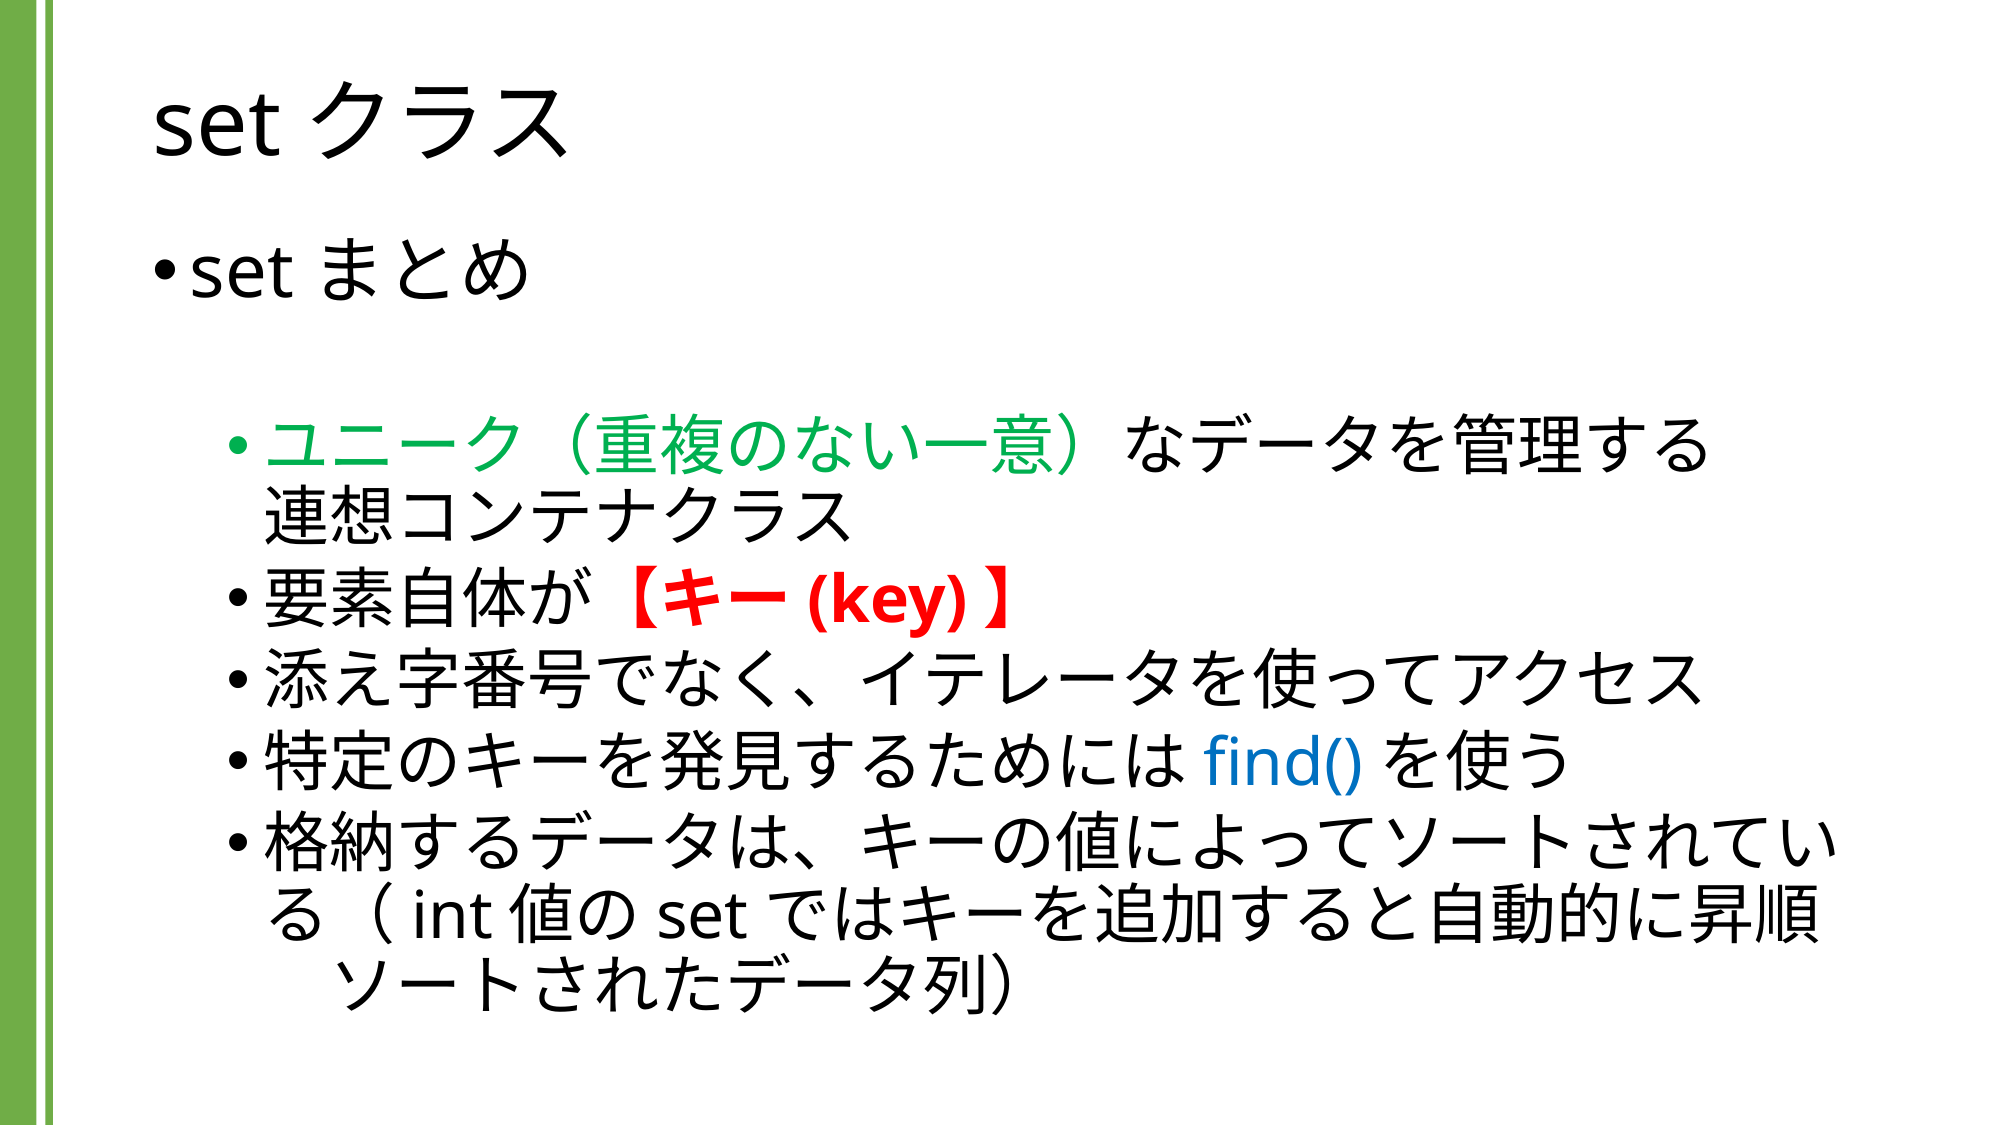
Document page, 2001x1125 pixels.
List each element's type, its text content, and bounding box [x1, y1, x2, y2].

title setクラス [137, 59, 1863, 191]
list setまとめ ユニーク（重複のない一意）なデータを管理する 連想コンテナクラス 要素自体が【キー(key)】 添え字番号でなく、イテレータを使ってアクセス 特定のキーを発見するためにはfind()を使う 格納するデータは、キーの値によってソートされている（int値のsetではキーを追加すると自動的に昇順 ソートされたデータ列） [137, 225, 1863, 1043]
